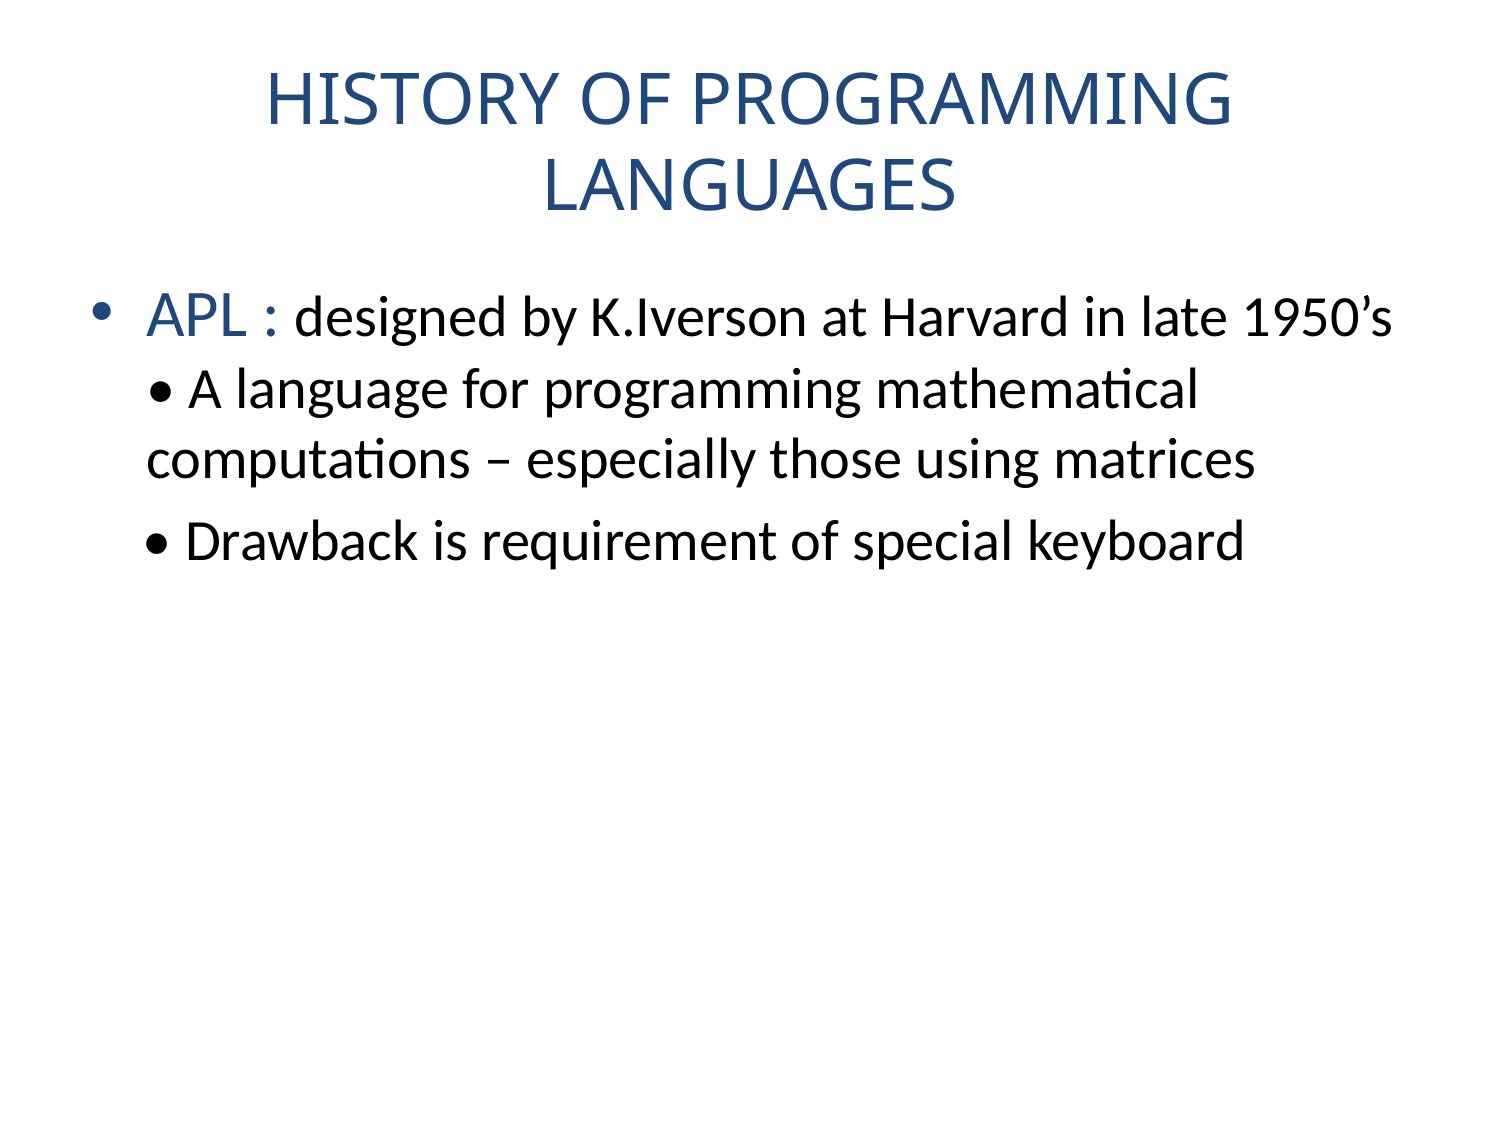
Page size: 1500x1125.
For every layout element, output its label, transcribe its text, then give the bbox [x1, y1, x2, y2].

title HISTORY OF PROGRAMMING LANGUAGES [75, 45, 1425, 233]
list APL : designed by K.Iverson at Harvard in late 1950’s • A language for programming mathematical computations – especially those using matrices • Drawback is requirement of special keyboard [75, 262, 1425, 1005]
